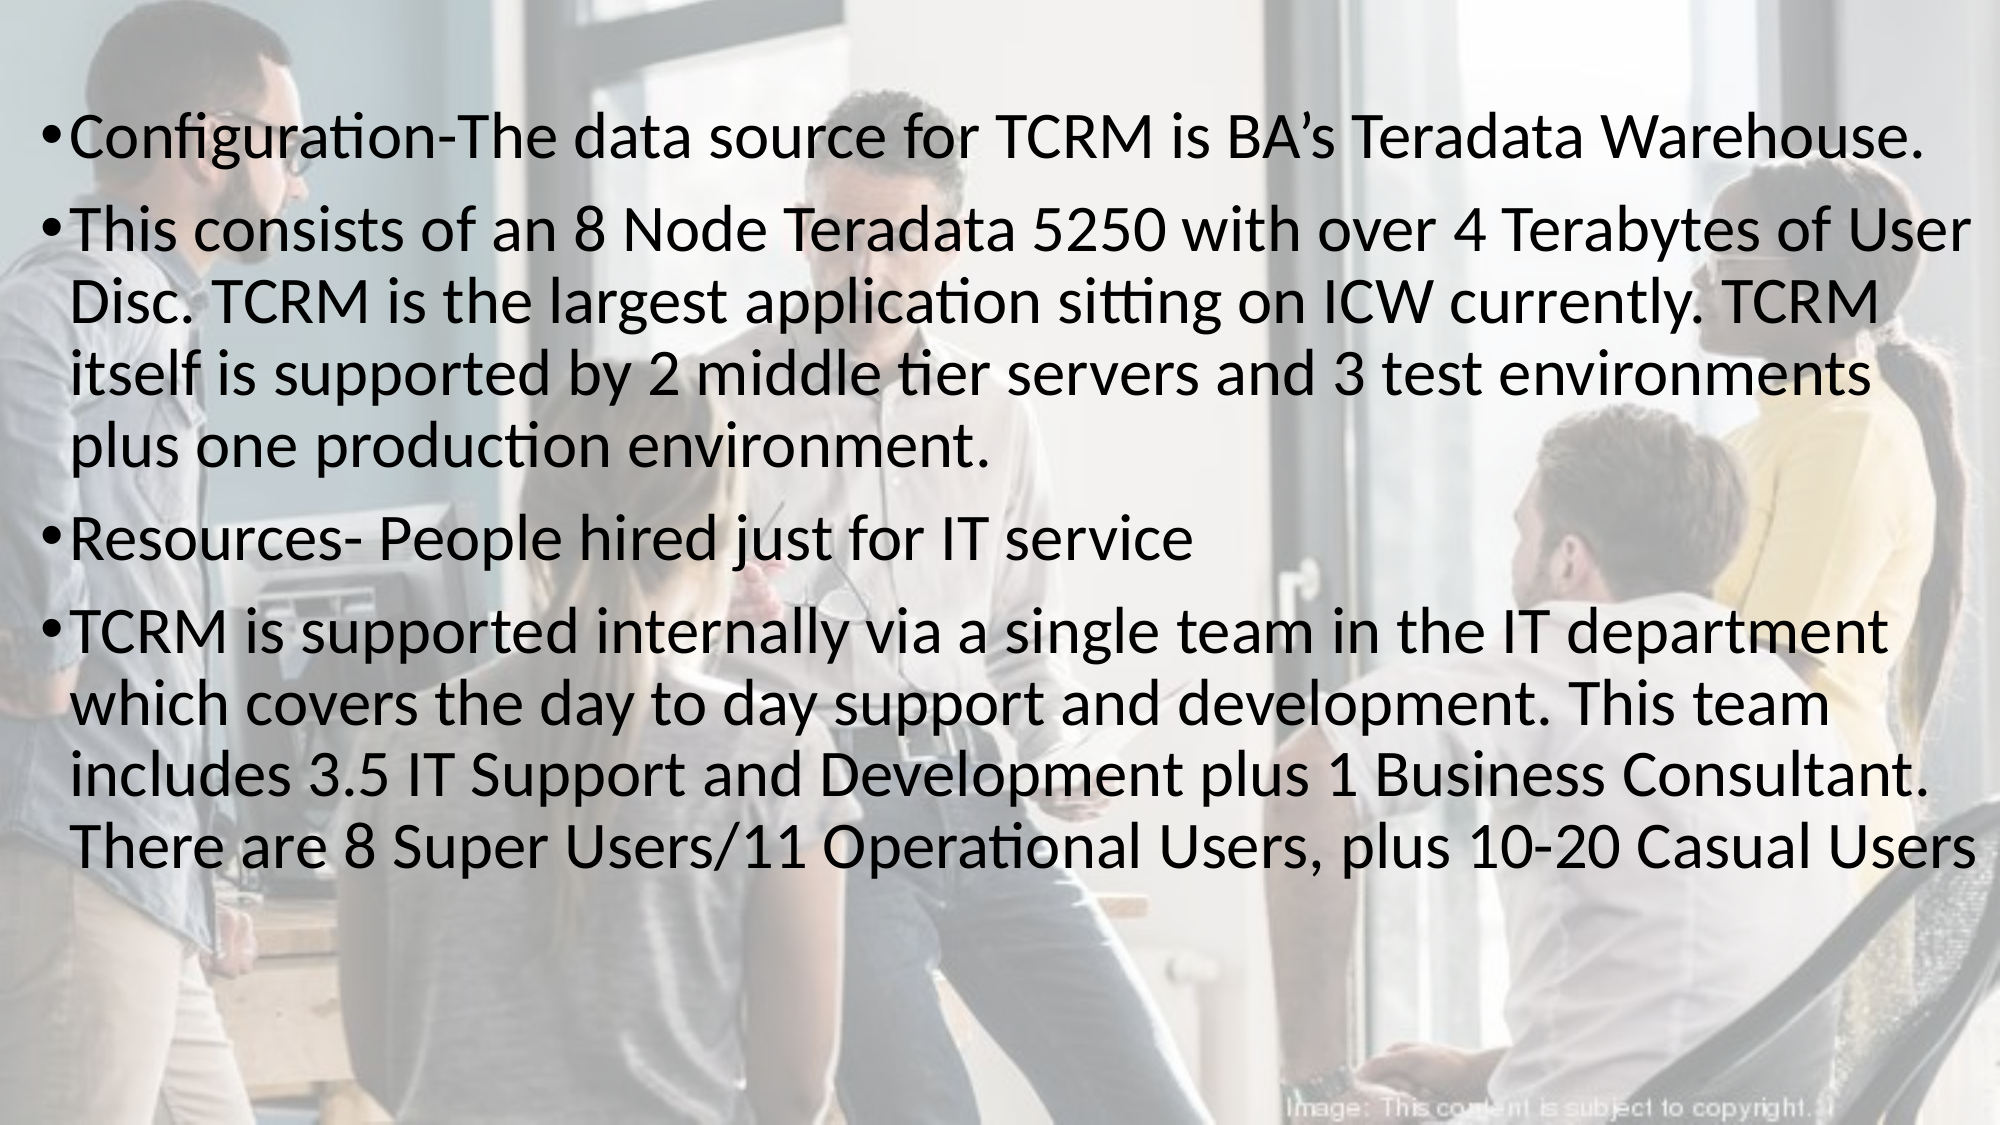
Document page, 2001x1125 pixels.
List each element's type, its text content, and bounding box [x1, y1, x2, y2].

list Configuration-The data source for TCRM is BA’s Teradata Warehouse. This consists of an 8 Node Teradata 5250 with over 4 Terabytes of User Disc. TCRM is the largest application sitting on ICW currently. TCRM itself is supported by 2 middle tier servers and 3 test environments plus one production environment. Resources- People hired just for IT service TCRM is supported internally via a single team in the IT department which covers the day to day support and development. This team includes 3.5 IT Support and Development plus 1 Business Consultant. There are 8 Super Users/11 Operational Users, plus 10-20 Casual Users [17, 13, 2000, 1110]
